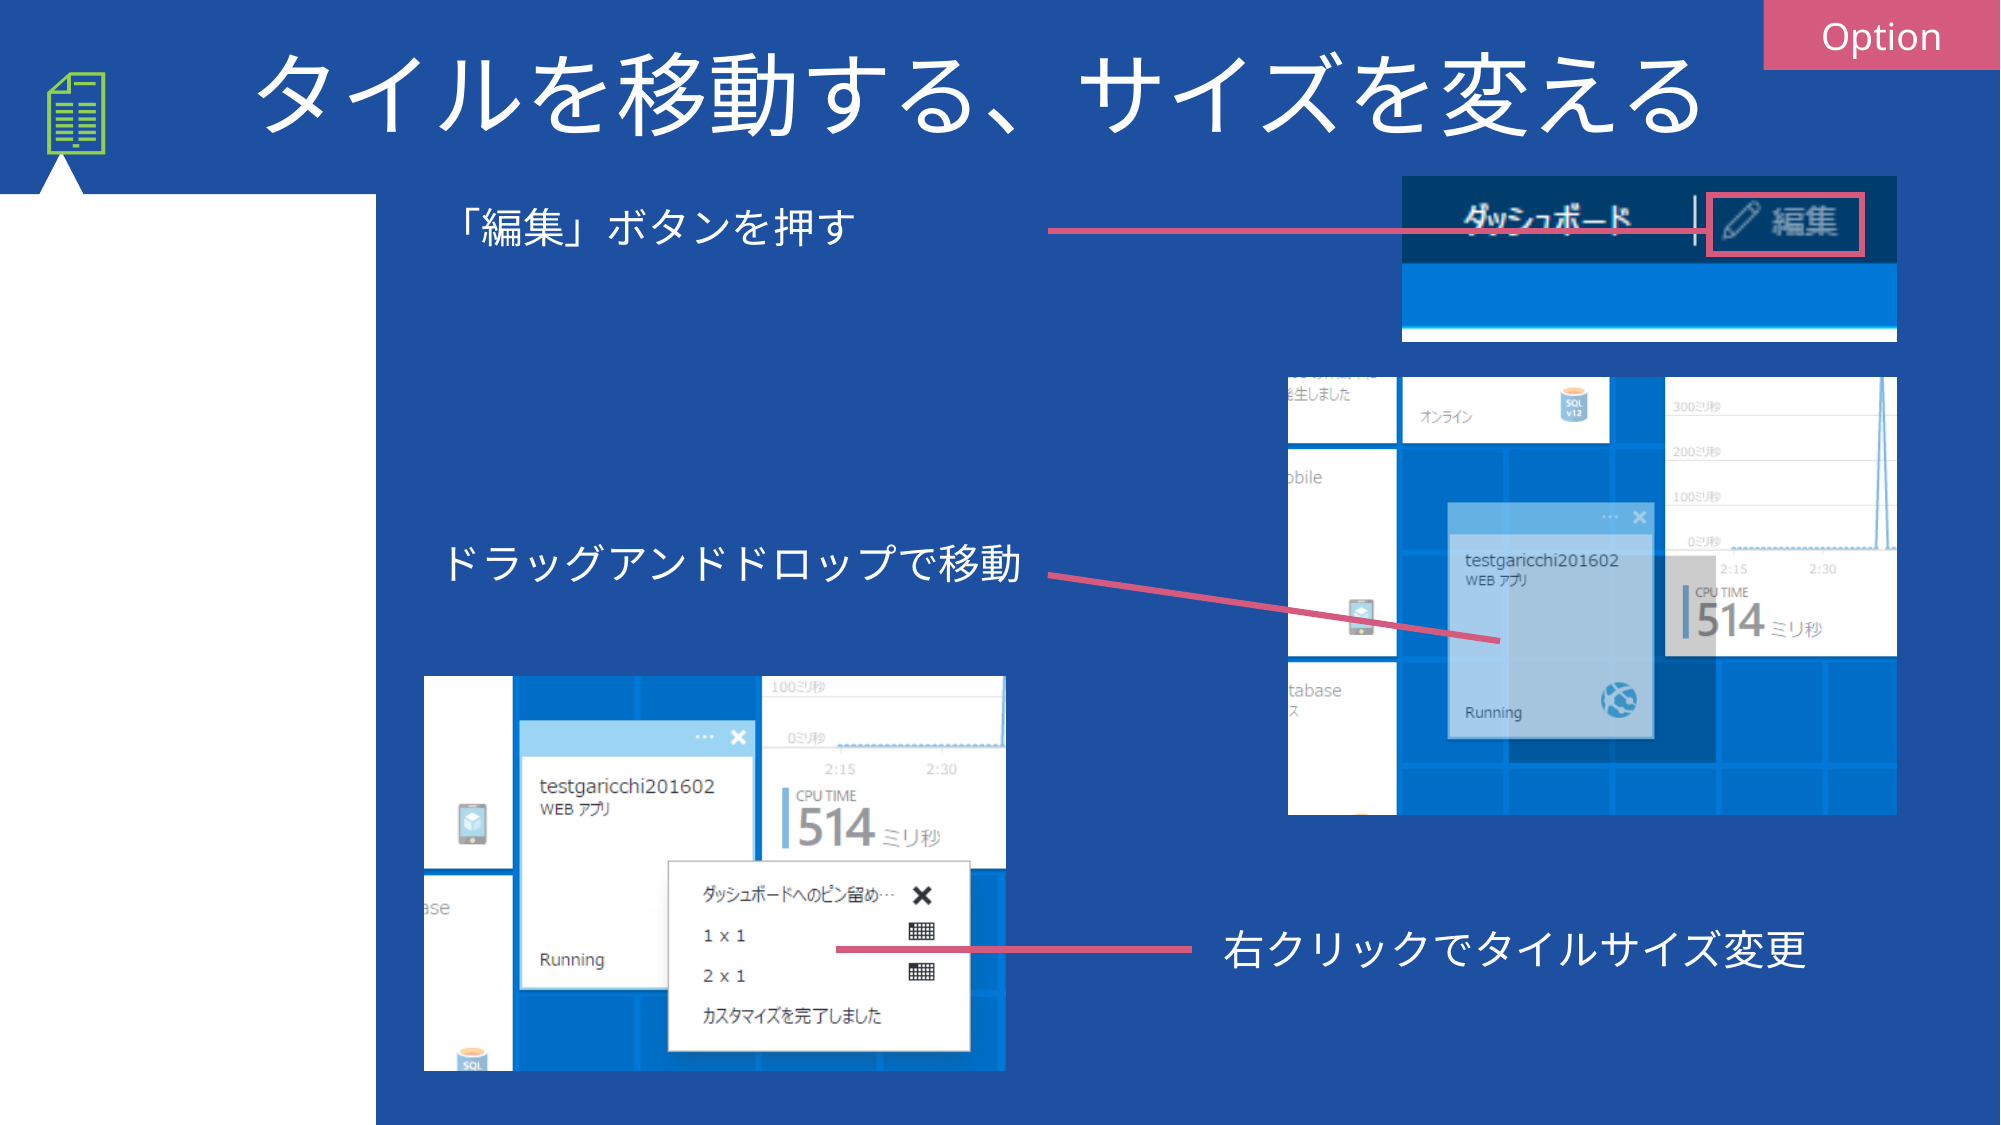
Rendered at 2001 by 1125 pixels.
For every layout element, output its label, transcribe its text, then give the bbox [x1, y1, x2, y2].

picture [1288, 377, 1897, 815]
text_box ドラッグアンドドロップで移動 [424, 530, 1113, 596]
picture [424, 676, 1006, 1071]
picture [1402, 329, 1897, 342]
text_box 「編集」ボタンを押す [424, 194, 1033, 260]
text_box 右クリックでタイルサイズ変更 [1208, 916, 1897, 982]
title タイルを移動する、サイズを変える [235, 23, 1936, 177]
text_box Option [1763, 0, 2000, 71]
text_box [1047, 574, 1500, 642]
picture [1402, 176, 1897, 325]
